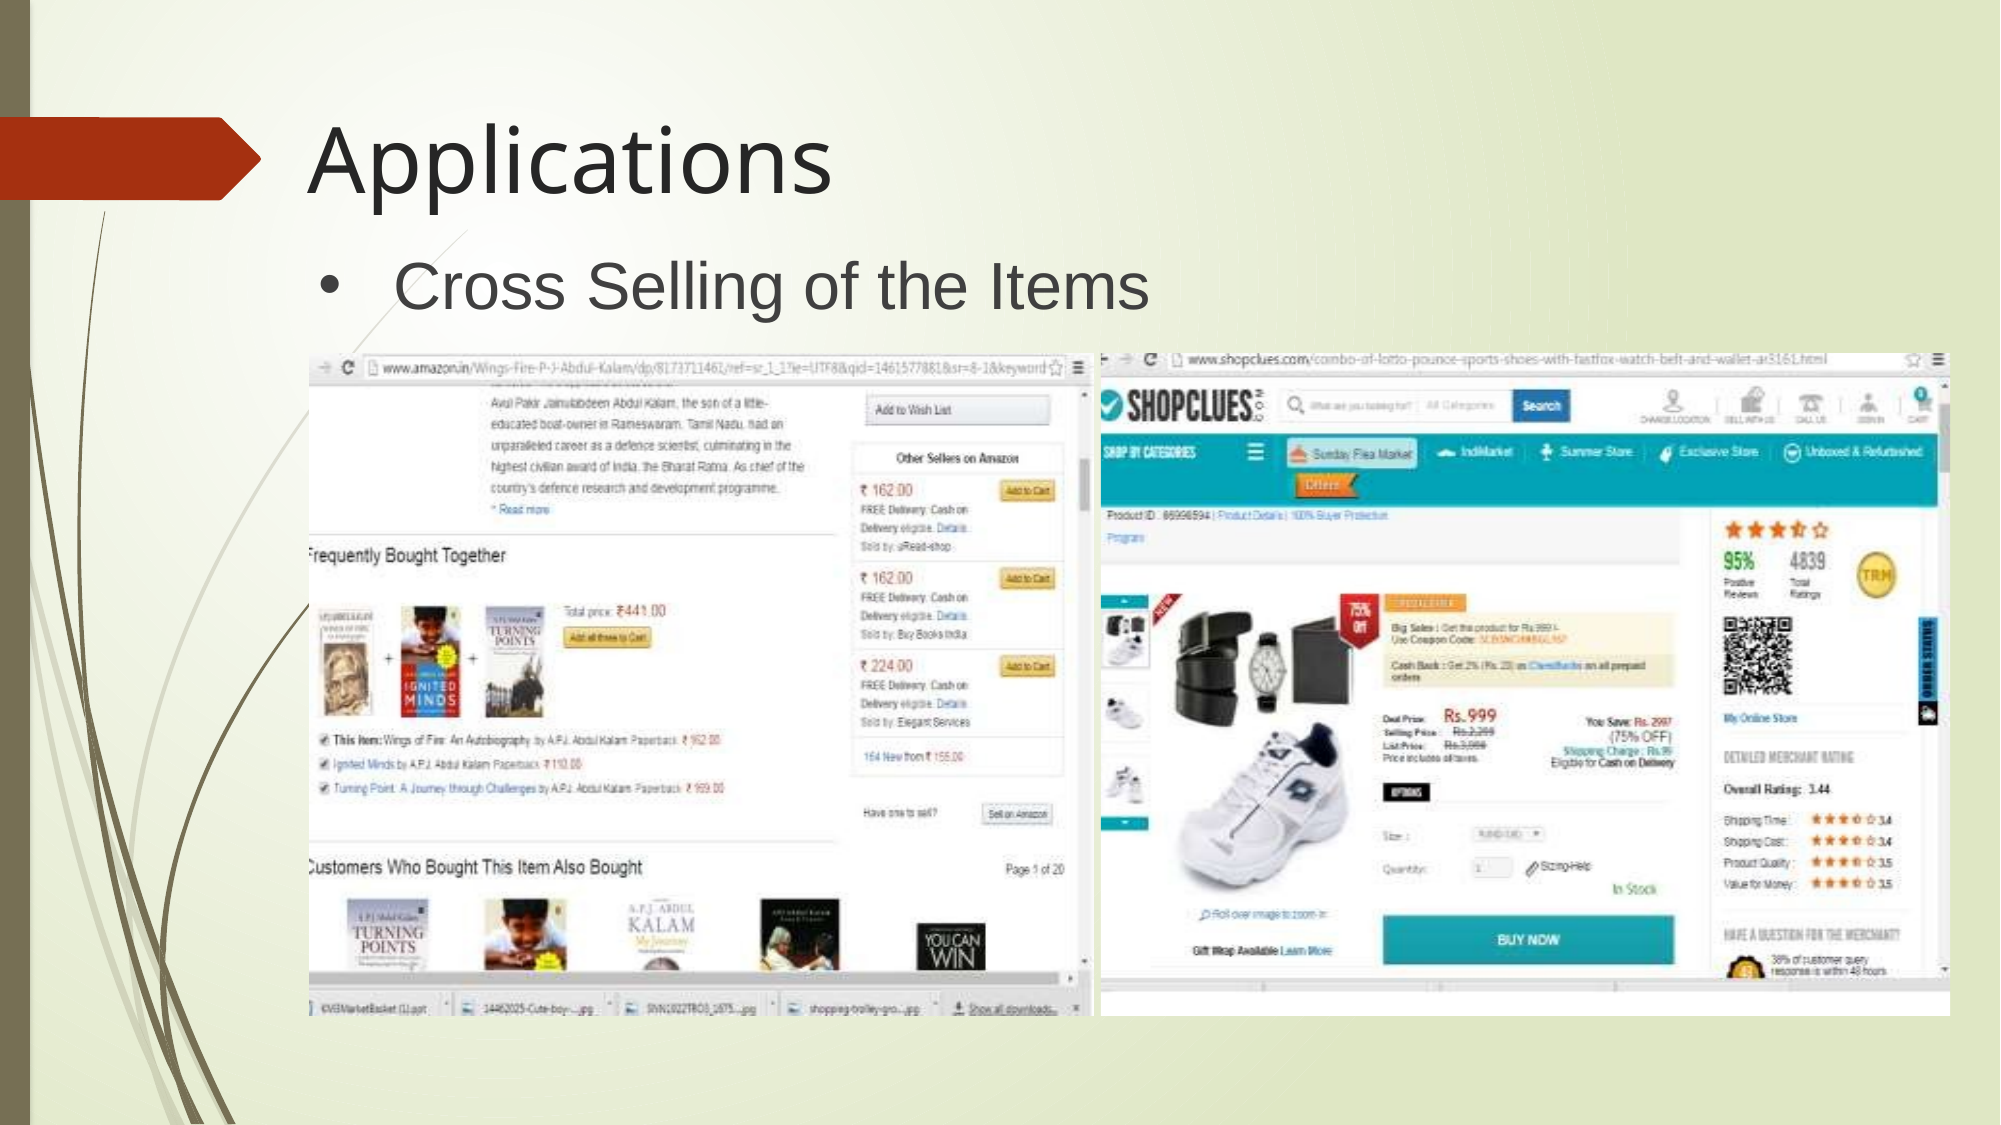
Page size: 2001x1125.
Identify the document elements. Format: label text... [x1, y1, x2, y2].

text_box [1100, 353, 1951, 1016]
text_box [309, 353, 1094, 1016]
title Applications [104, 99, 920, 290]
text_box Cross Selling of the Items [316, 240, 1350, 324]
